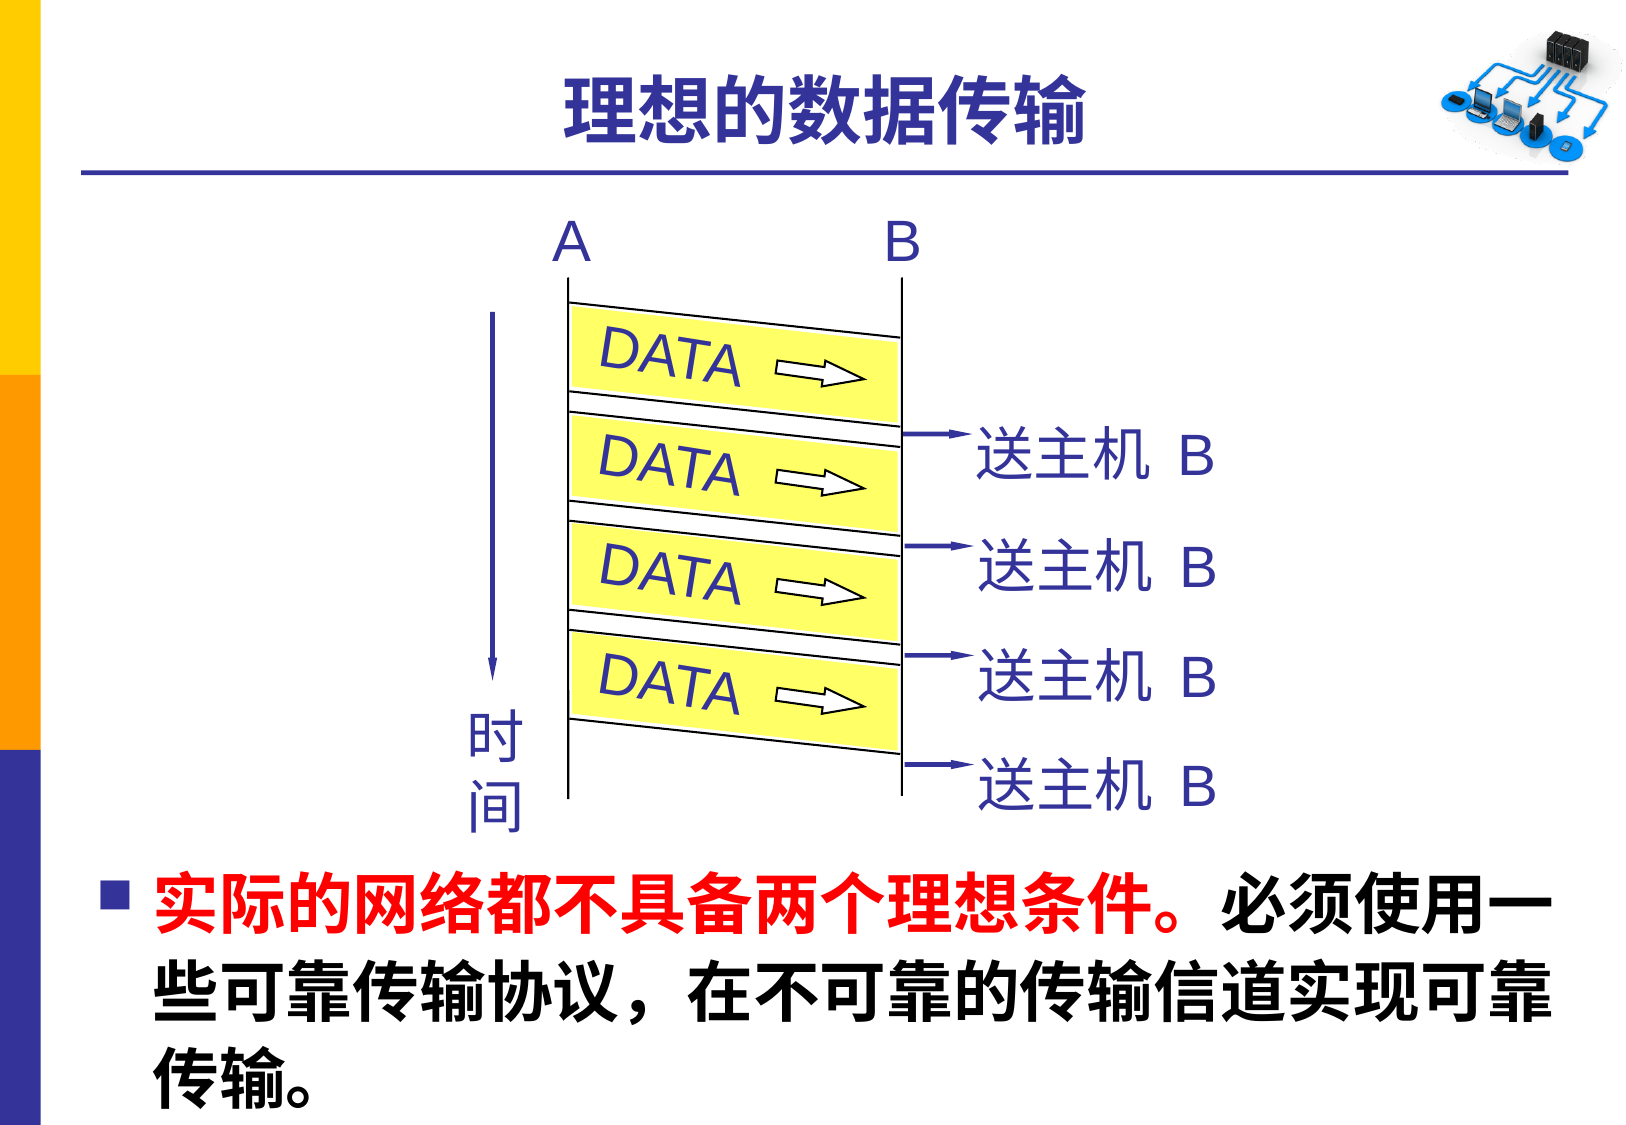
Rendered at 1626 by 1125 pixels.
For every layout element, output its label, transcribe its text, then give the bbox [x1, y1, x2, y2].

title 理想的数据传输 [81, 30, 1569, 161]
text_box 时 间 [451, 693, 540, 848]
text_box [568, 411, 901, 520]
text_box 送主机 B [963, 740, 1234, 826]
text_box B [868, 196, 938, 281]
text_box [905, 429, 960, 439]
text_box 送主机 B [963, 631, 1234, 717]
text_box [905, 651, 963, 660]
picture [1438, 30, 1624, 165]
list 实际的网络都不具备两个理想条件。必须使用一些可靠传输协议，在不可靠的传输信道实现可靠传输。 [81, 846, 1593, 1125]
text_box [568, 520, 901, 629]
text_box [905, 541, 963, 551]
text_box [904, 760, 963, 769]
text_box [488, 311, 497, 681]
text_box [568, 302, 901, 411]
text_box 送主机 B [963, 522, 1234, 607]
text_box A [537, 196, 606, 281]
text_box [568, 629, 901, 755]
text_box 送主机 B [960, 410, 1231, 495]
